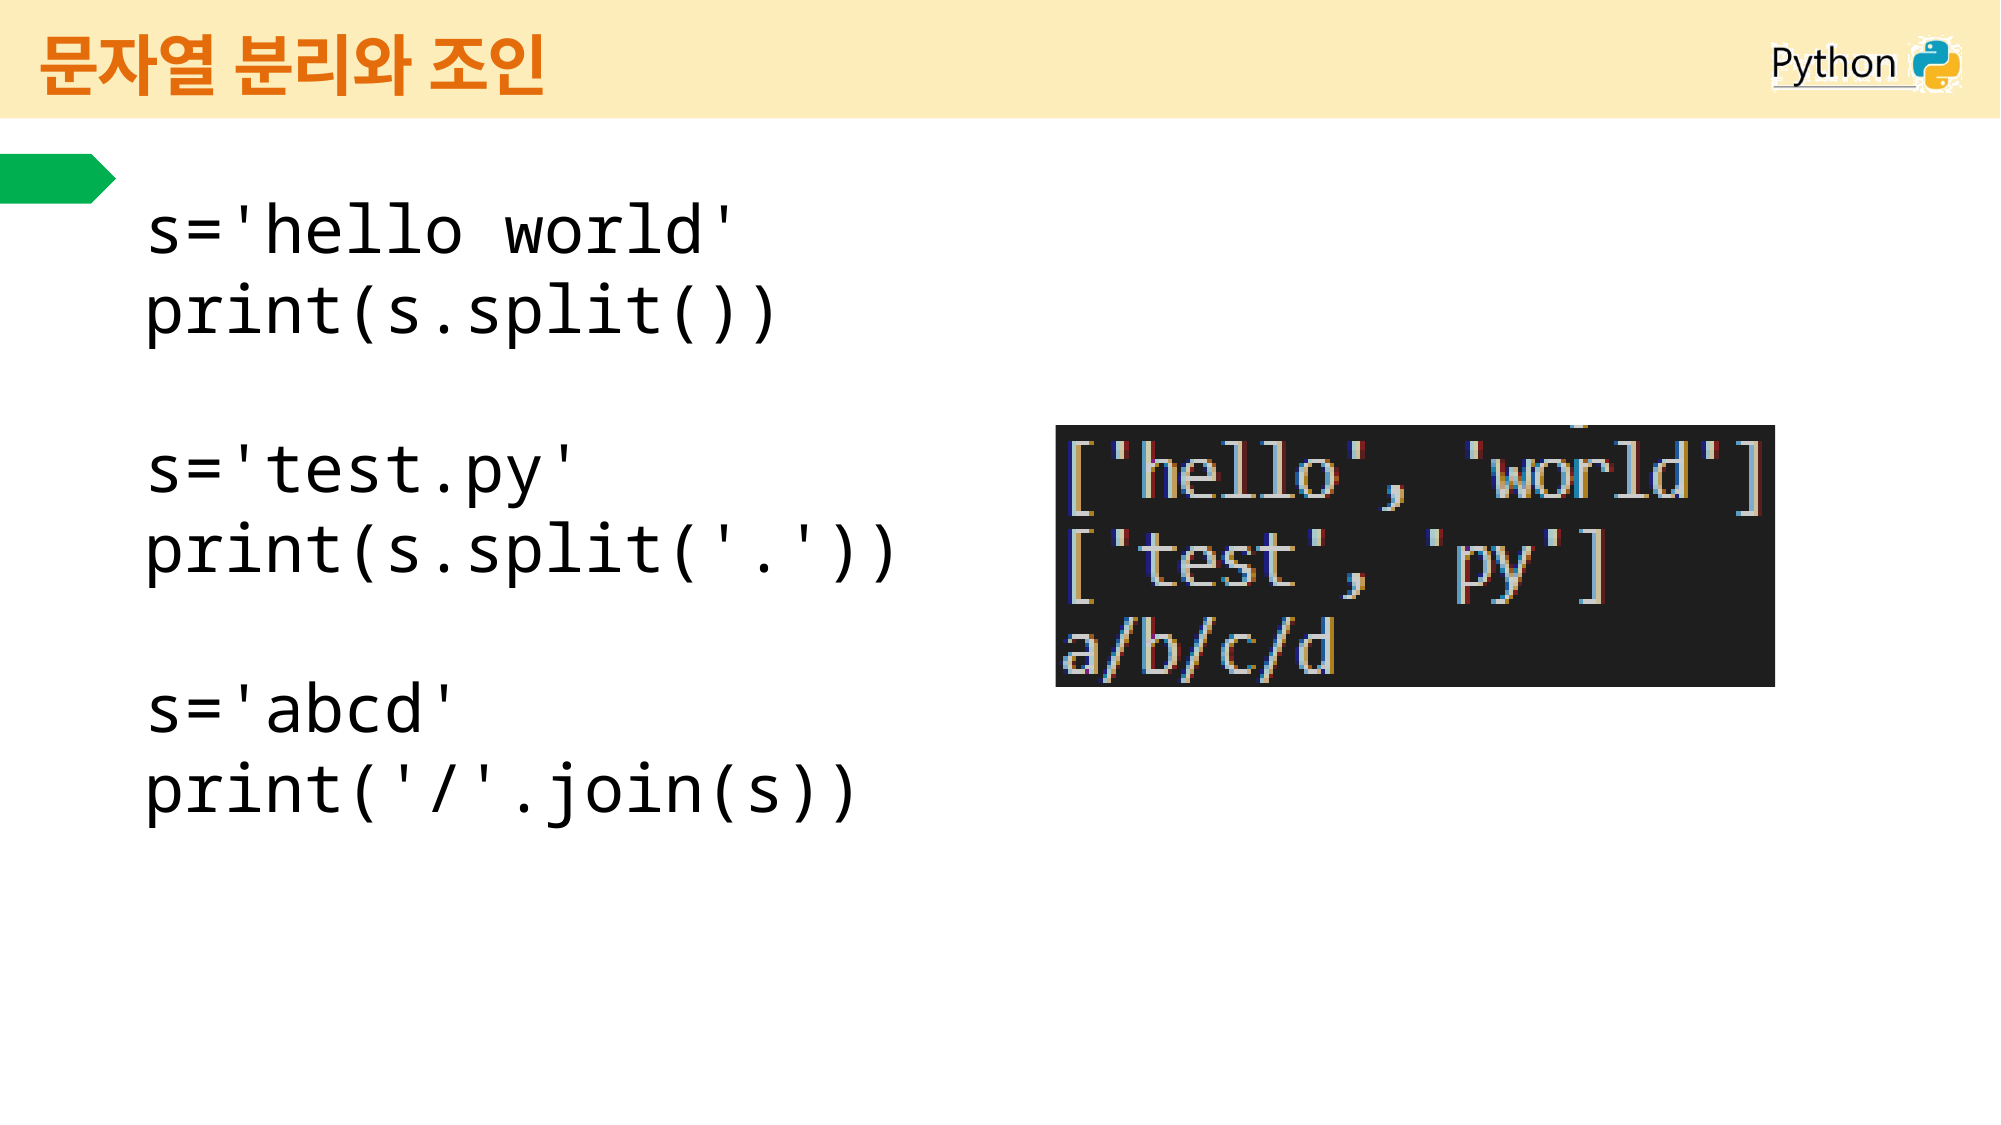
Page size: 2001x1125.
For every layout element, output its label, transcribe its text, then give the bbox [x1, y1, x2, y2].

title 문자열 분리와 조인 [23, 8, 1727, 119]
picture [1764, 35, 1962, 93]
text_box 코드 [0, 151, 119, 206]
text_box s='hello world' print(s.split()) s='test.py' print(s.split('.')) s='abcd' print('/'.join(s)) [129, 179, 1264, 994]
picture [1055, 424, 1776, 687]
